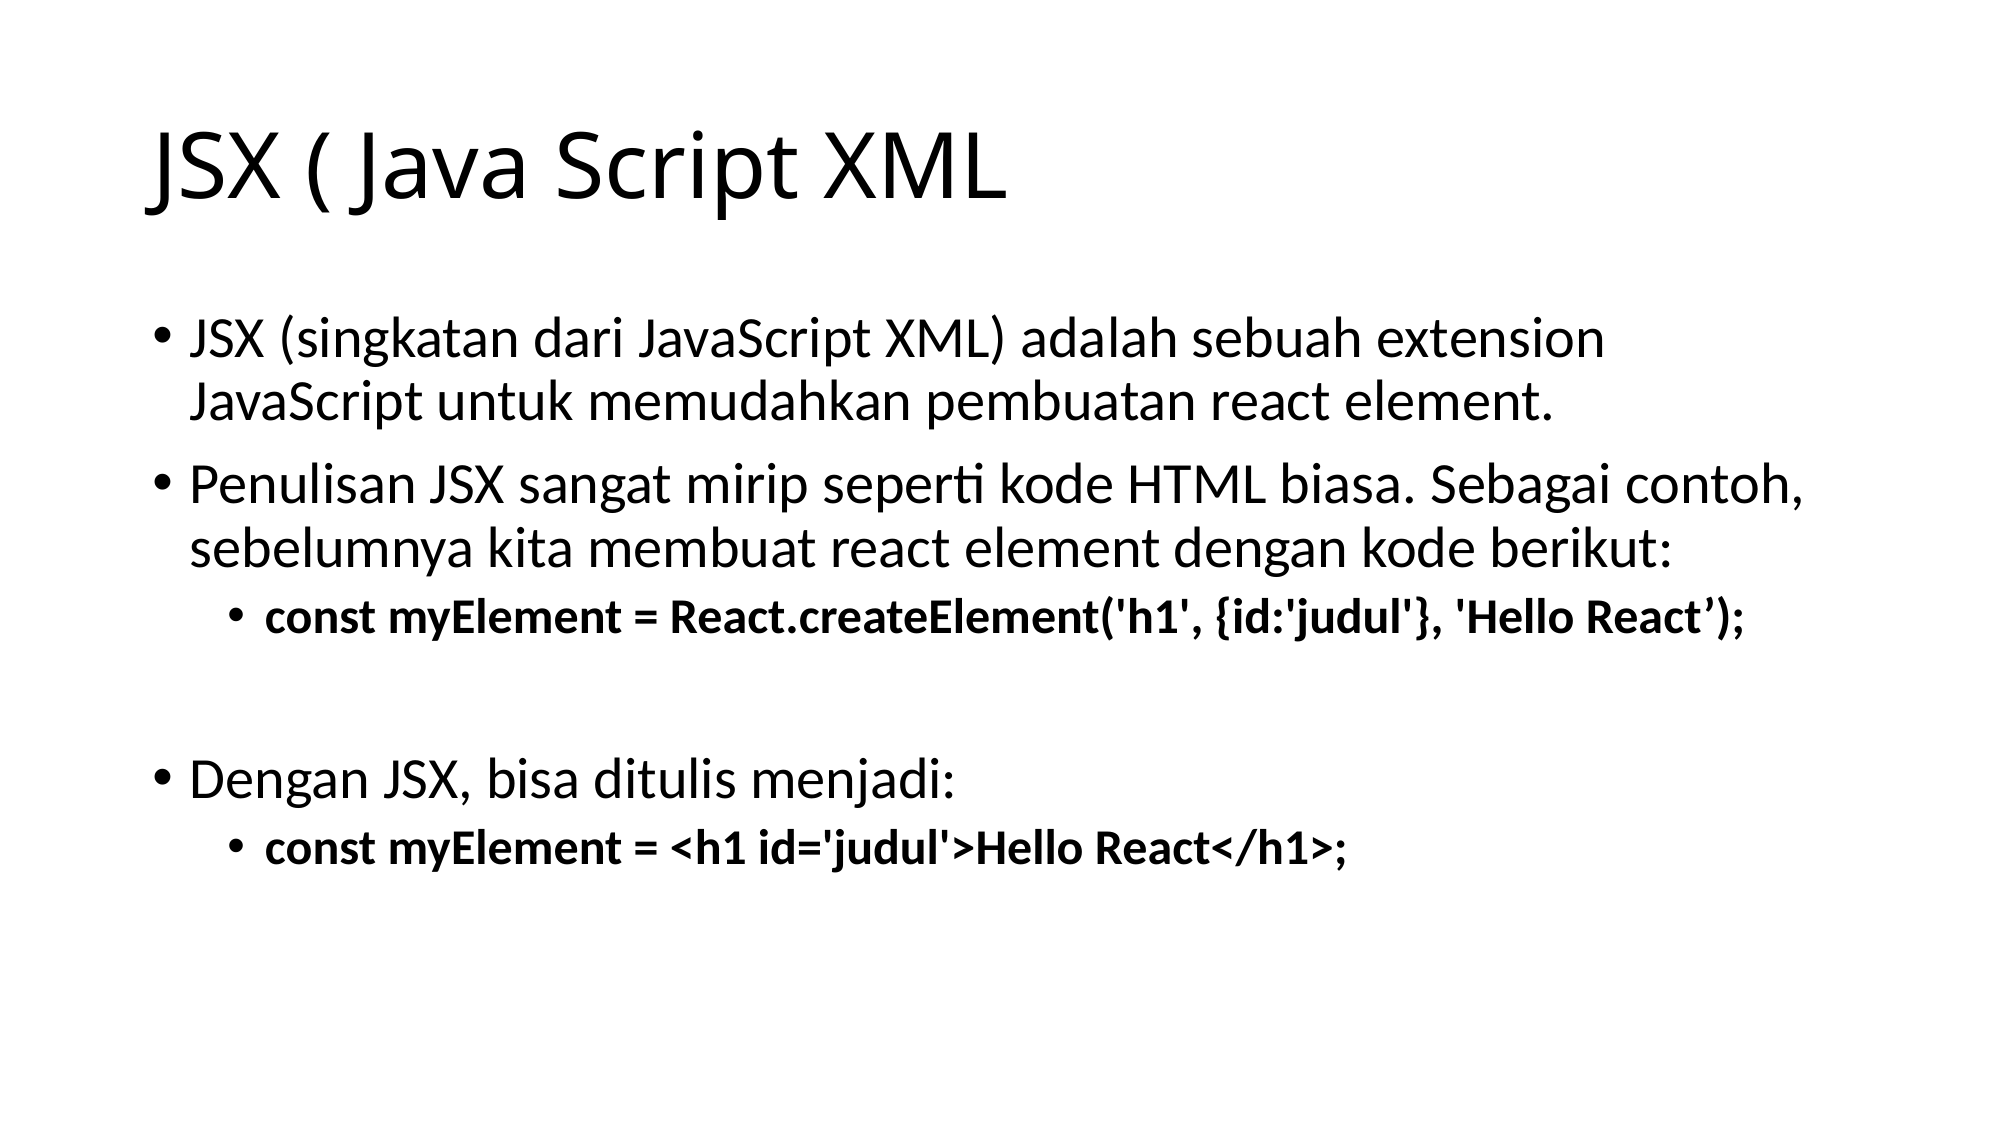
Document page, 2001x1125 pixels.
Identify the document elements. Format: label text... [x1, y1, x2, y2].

title JSX ( Java Script XML [137, 59, 1863, 278]
list JSX (singkatan dari JavaScript XML) adalah sebuah extension JavaScript untuk memudahkan pembuatan react element. Penulisan JSX sangat mirip seperti kode HTML biasa. Sebagai contoh, sebelumnya kita membuat react element dengan kode berikut: const myElement = React.createElement('h1', {id:'judul'}, 'Hello React’); Dengan JSX, bisa ditulis menjadi: const myElement = <h1 id='judul'>Hello React</h1>; [137, 299, 1863, 1014]
